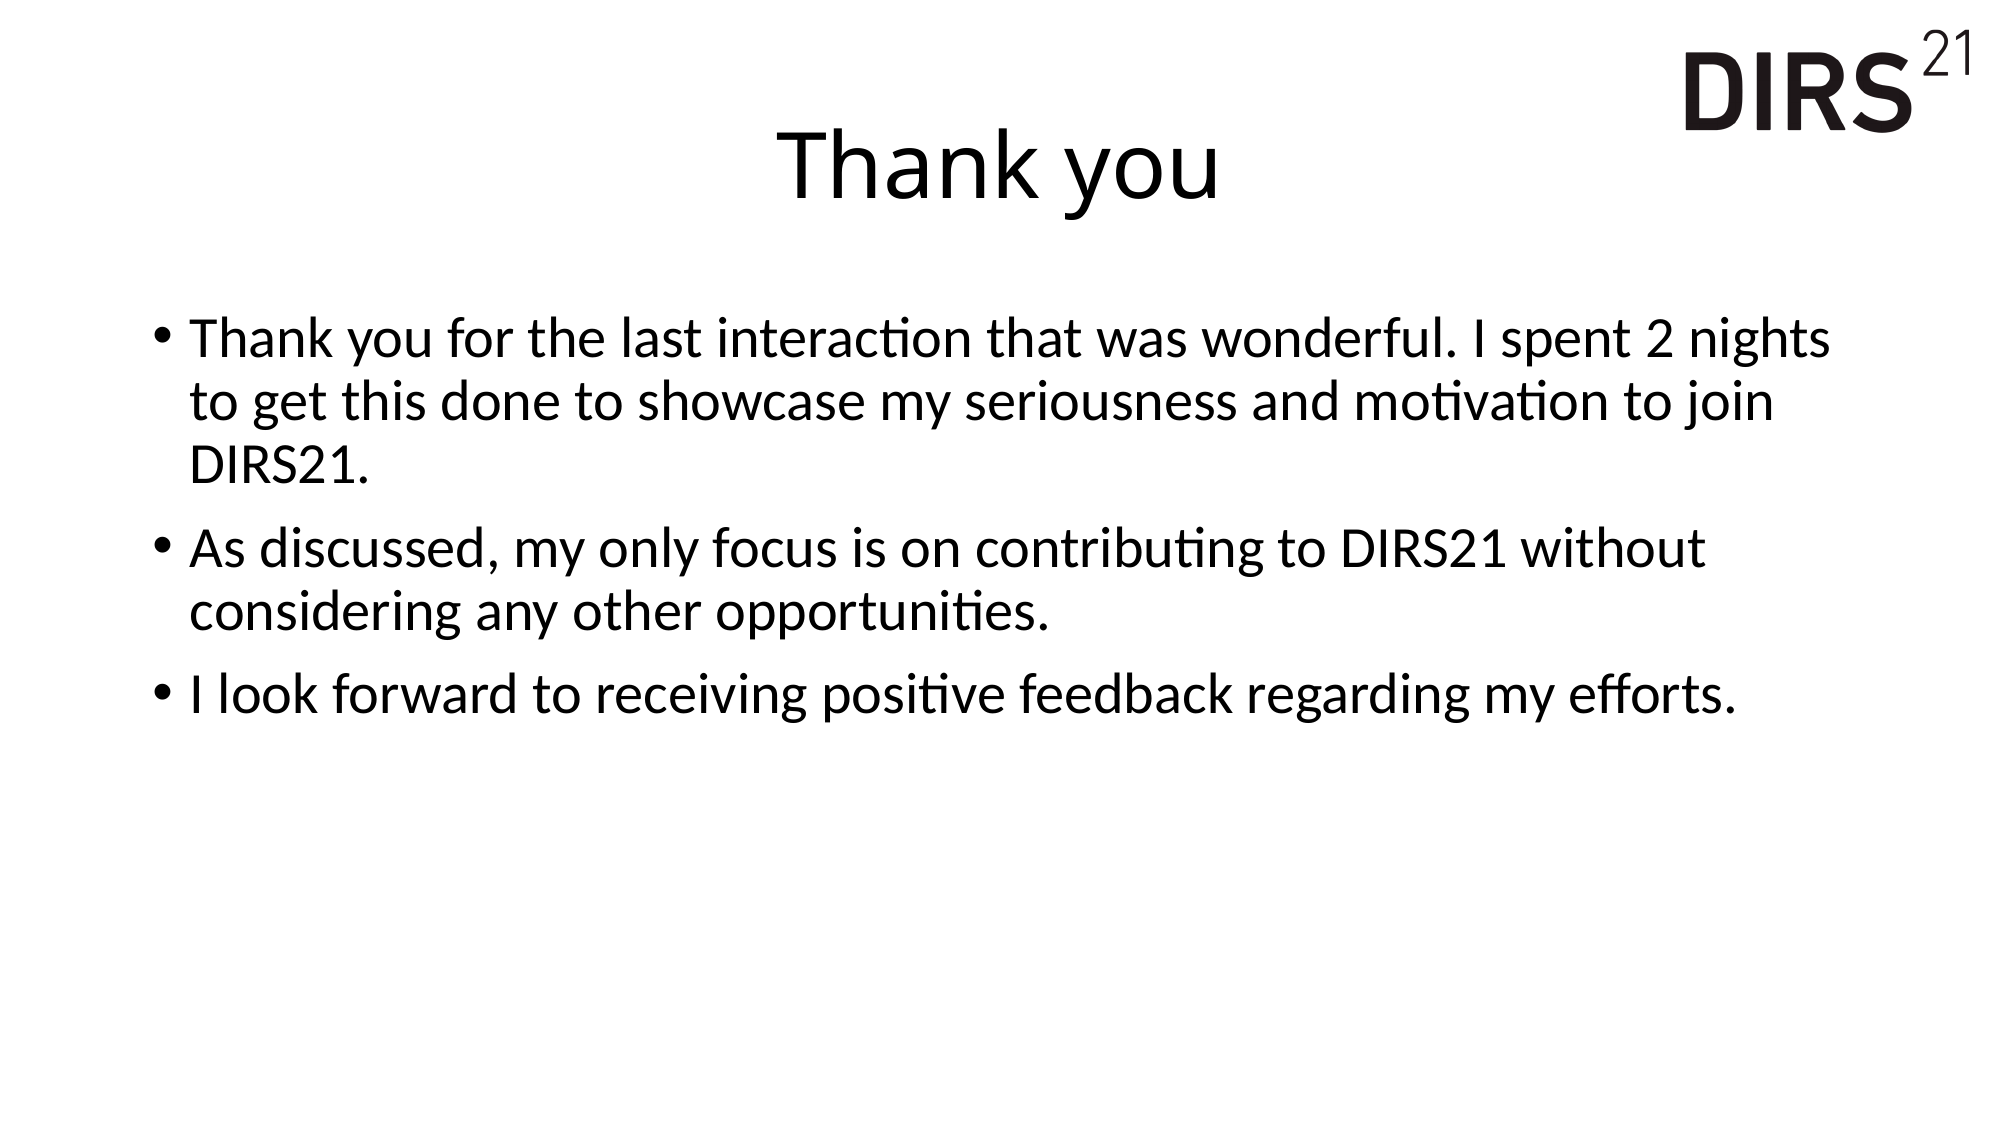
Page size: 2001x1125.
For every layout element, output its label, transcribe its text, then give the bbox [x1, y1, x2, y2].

list Thank you for the last interaction that was wonderful. I spent 2 nights to get this done to showcase my seriousness and motivation to join DIRS21. As discussed, my only focus is on contributing to DIRS21 without considering any other opportunities. I look forward to receiving positive feedback regarding my efforts. [137, 299, 1863, 782]
title Thank you [137, 59, 1863, 278]
picture [1681, 0, 1973, 166]
